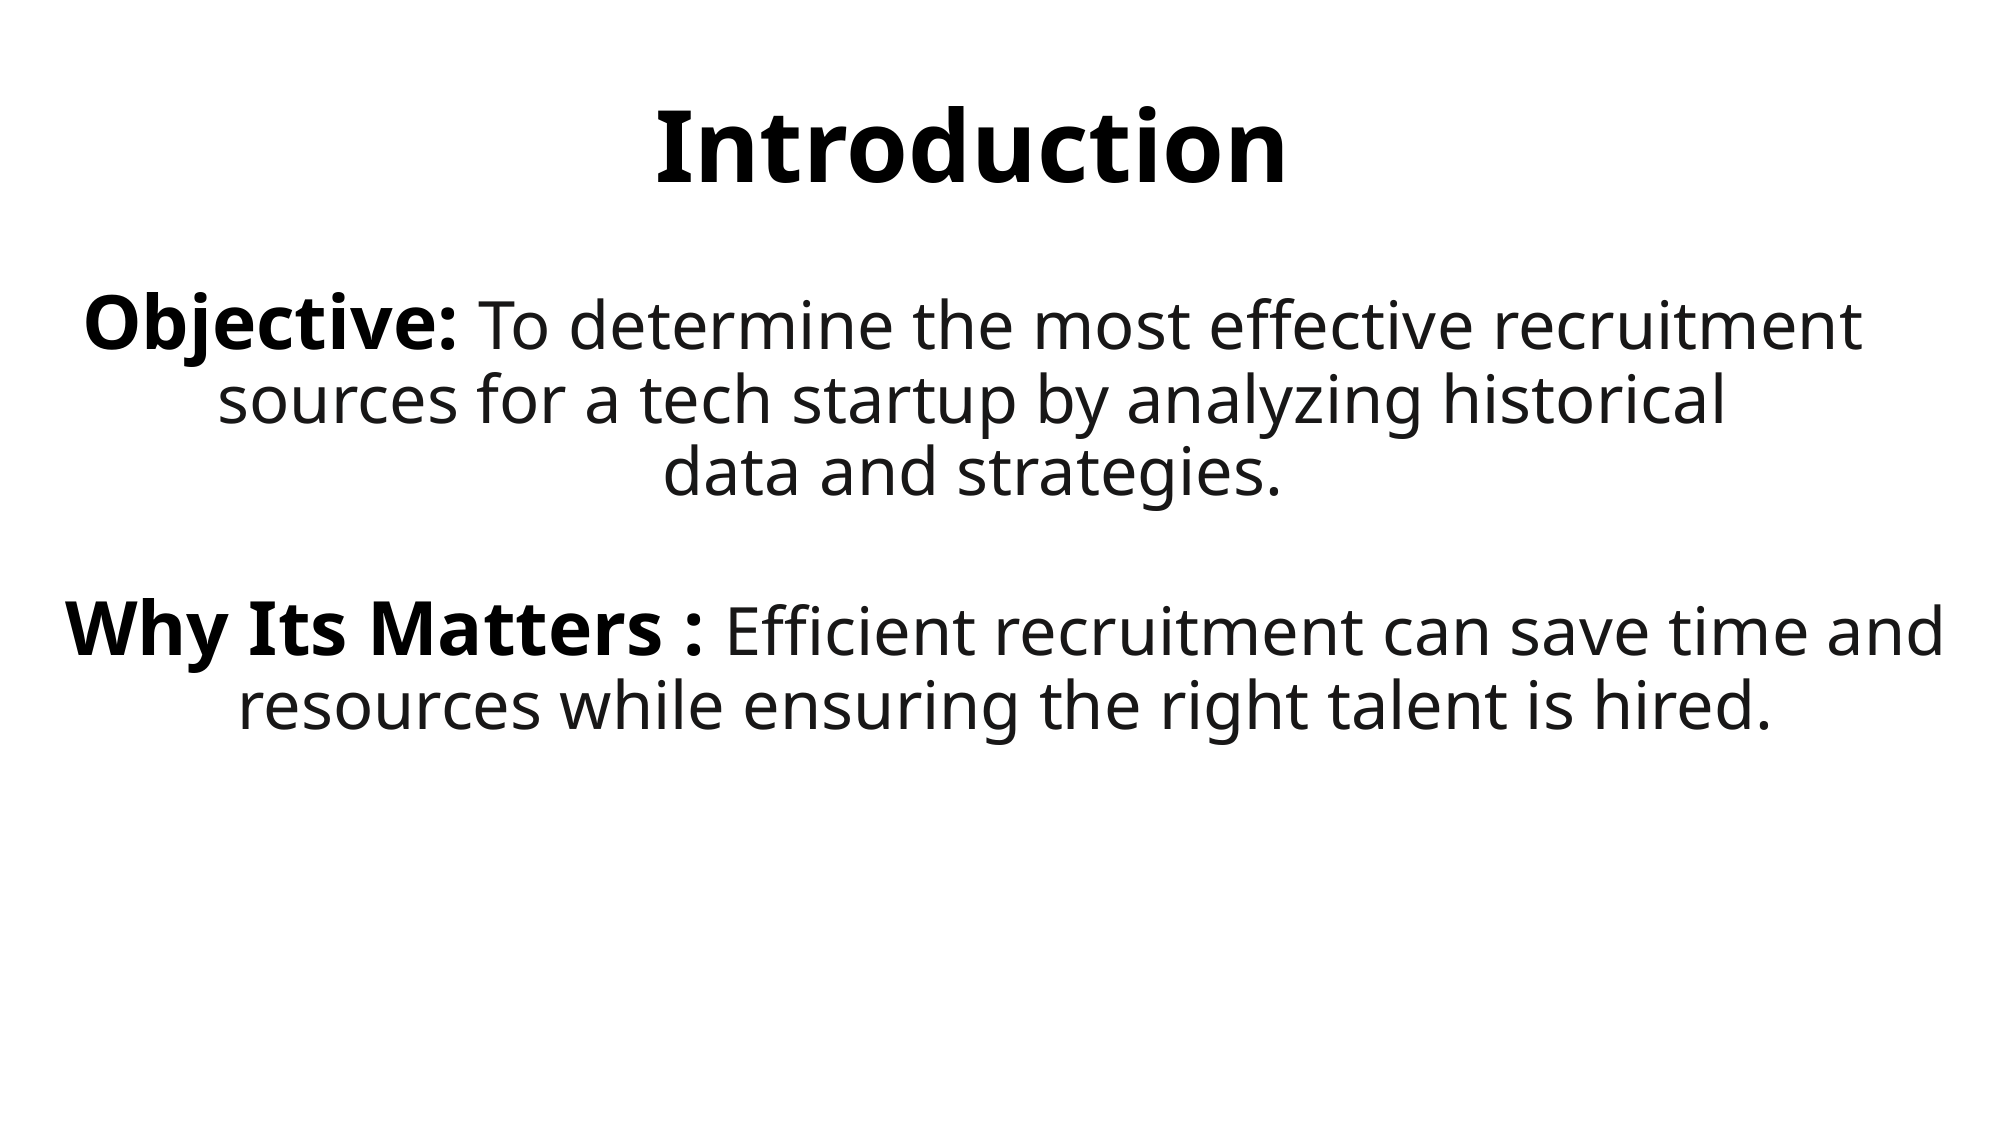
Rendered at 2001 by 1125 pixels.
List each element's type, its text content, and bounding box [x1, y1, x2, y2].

title Introduction Objective: To determine the most effective recruitment sources for a tech startup by analyzing historical data and strategies. [45, 17, 1901, 518]
subtitle Why Its Matters : Efficient recruitment can save time and resources while ensuring the right talent is hired. [45, 583, 1967, 946]
